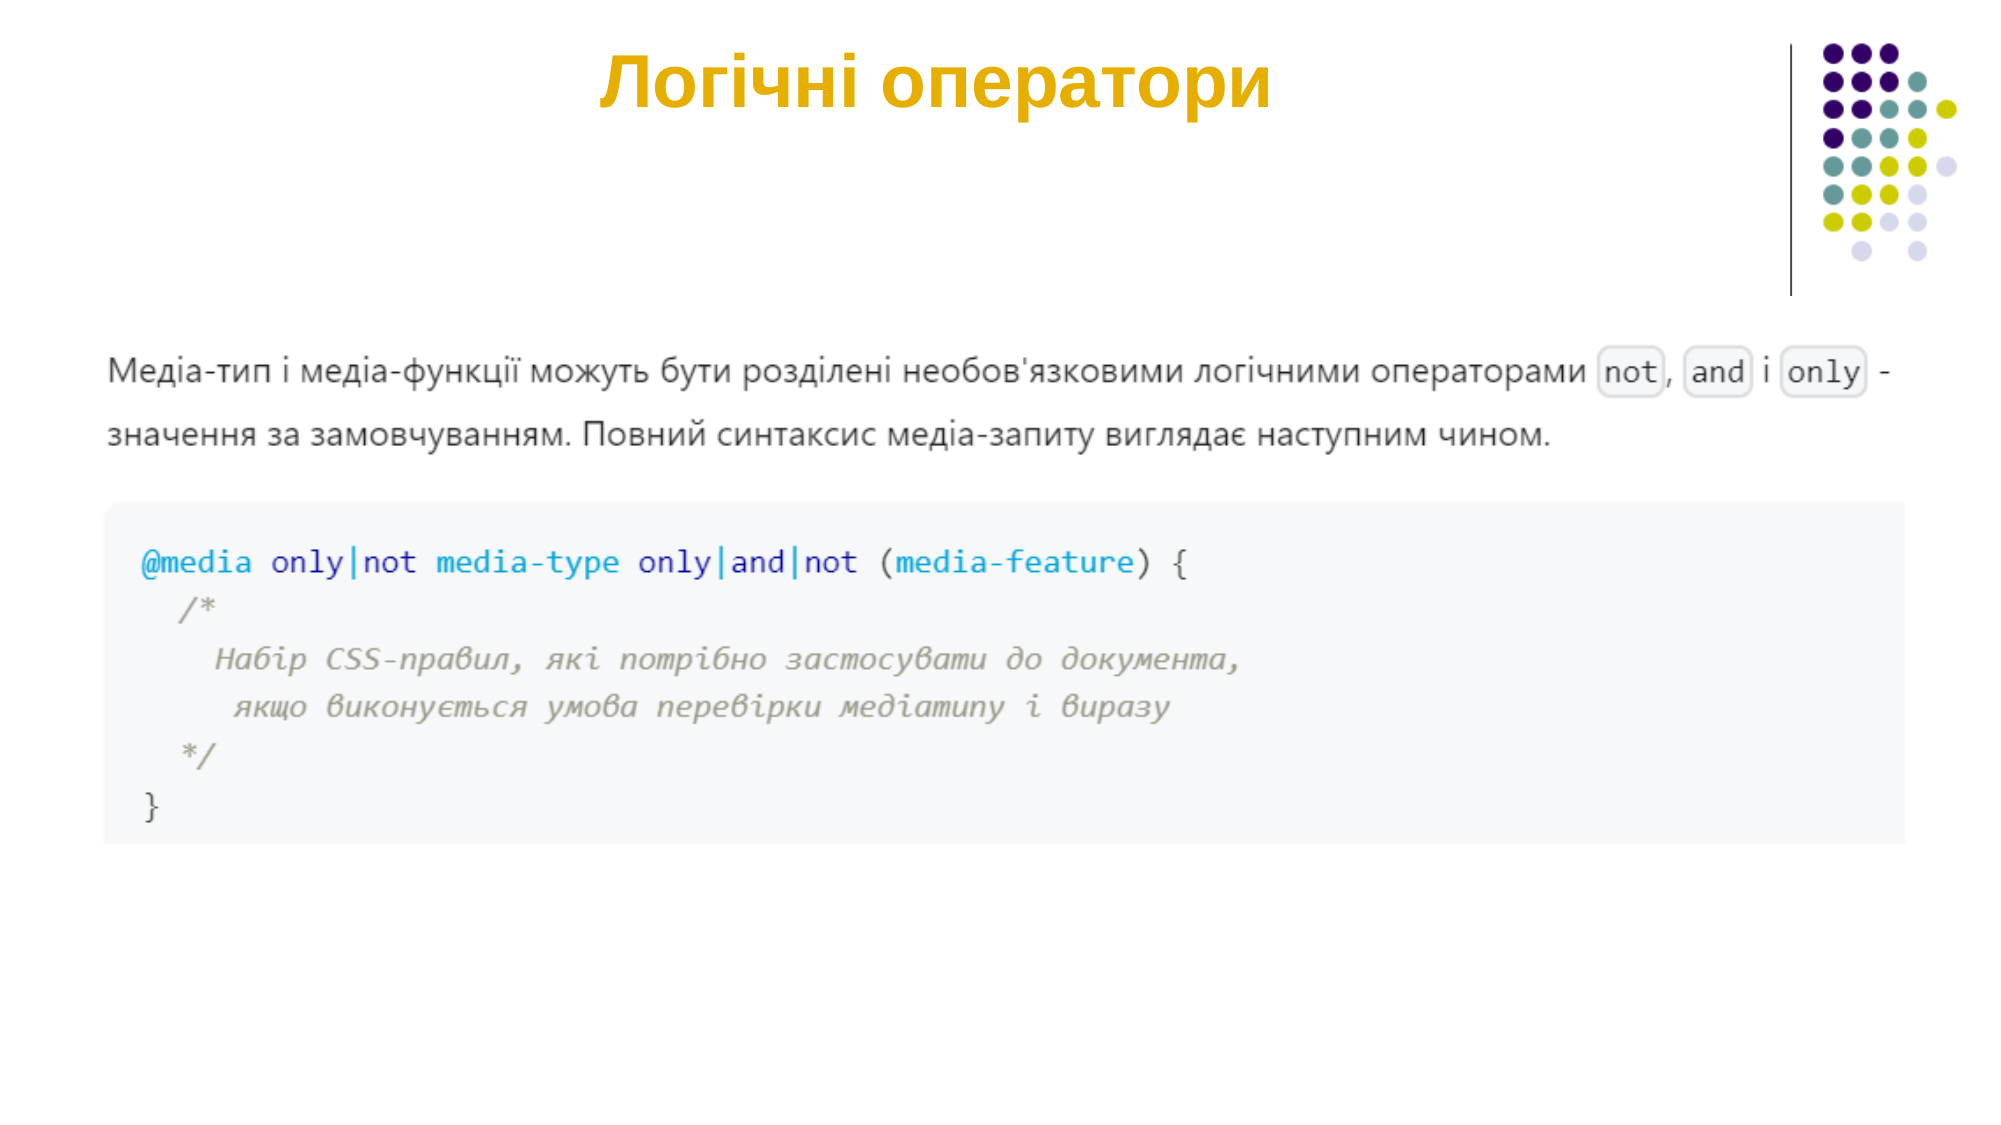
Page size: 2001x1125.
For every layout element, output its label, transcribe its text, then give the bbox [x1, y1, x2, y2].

text_box Логічні оператори [585, 25, 1458, 131]
picture [1767, 25, 1968, 296]
picture [95, 335, 1905, 844]
